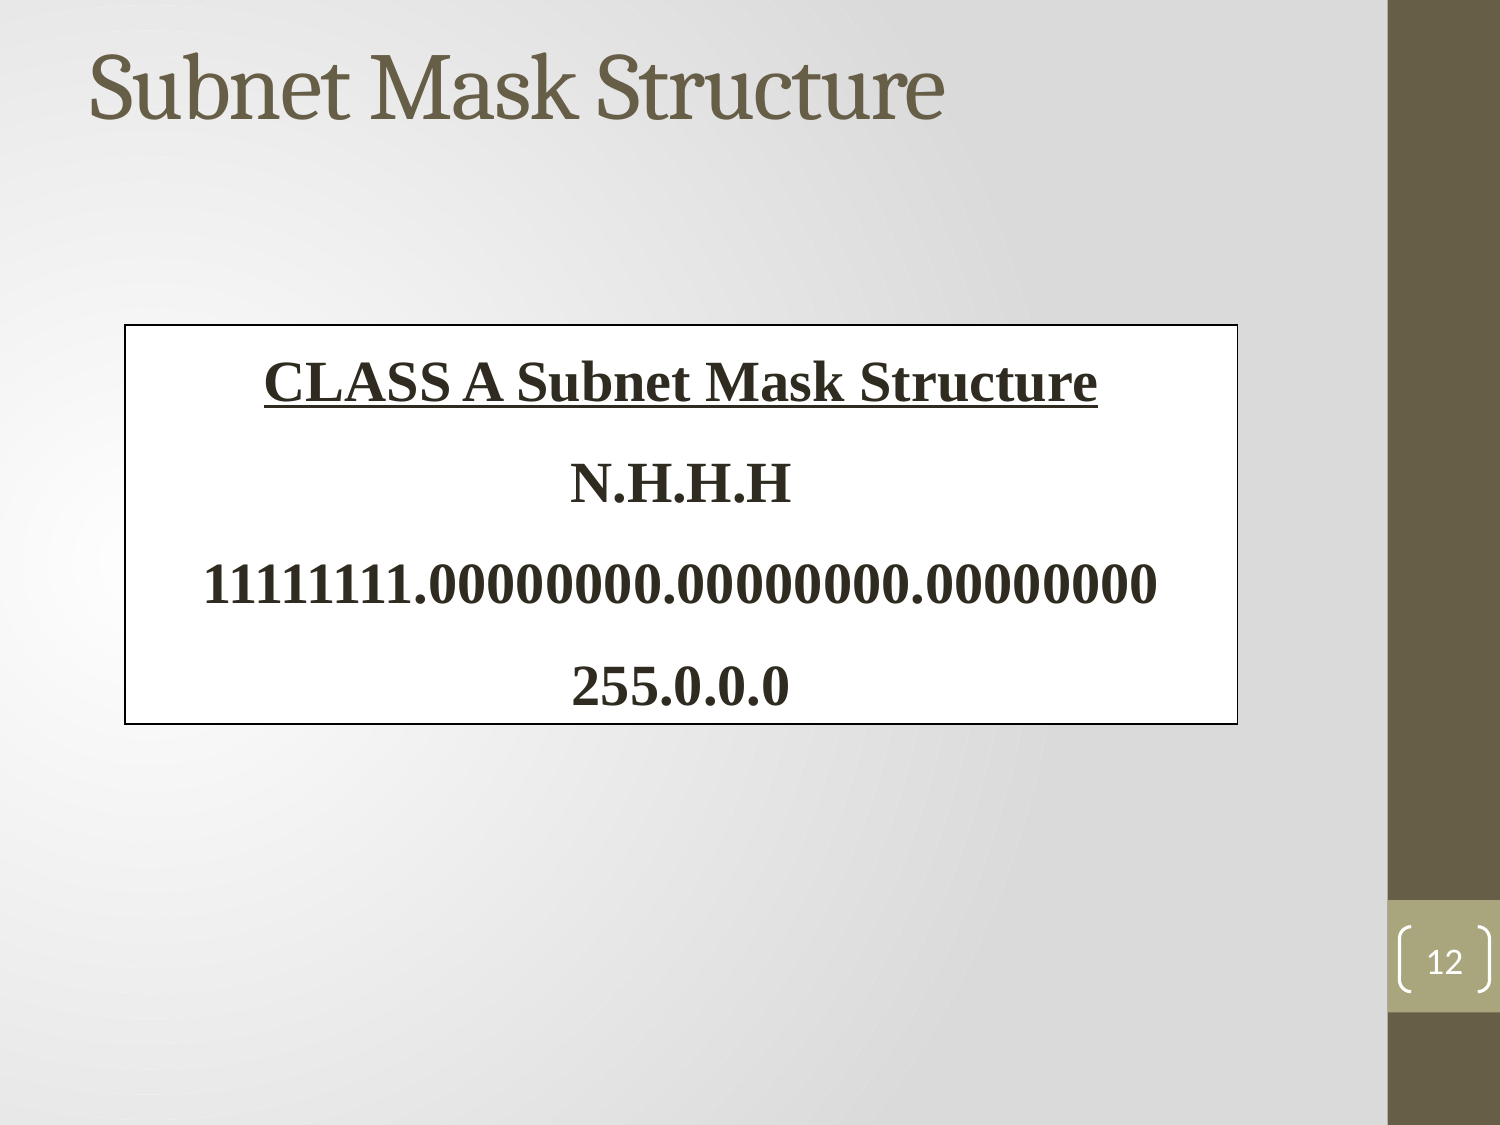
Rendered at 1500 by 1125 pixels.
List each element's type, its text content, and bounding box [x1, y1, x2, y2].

title Subnet Mask Structure [75, 45, 1325, 233]
slide_number 12 [1397, 925, 1492, 994]
text_box CLASS A Subnet Mask Structure N.H.H.H 11111111.00000000.00000000.00000000 255.0.0.0 [124, 324, 1238, 725]
